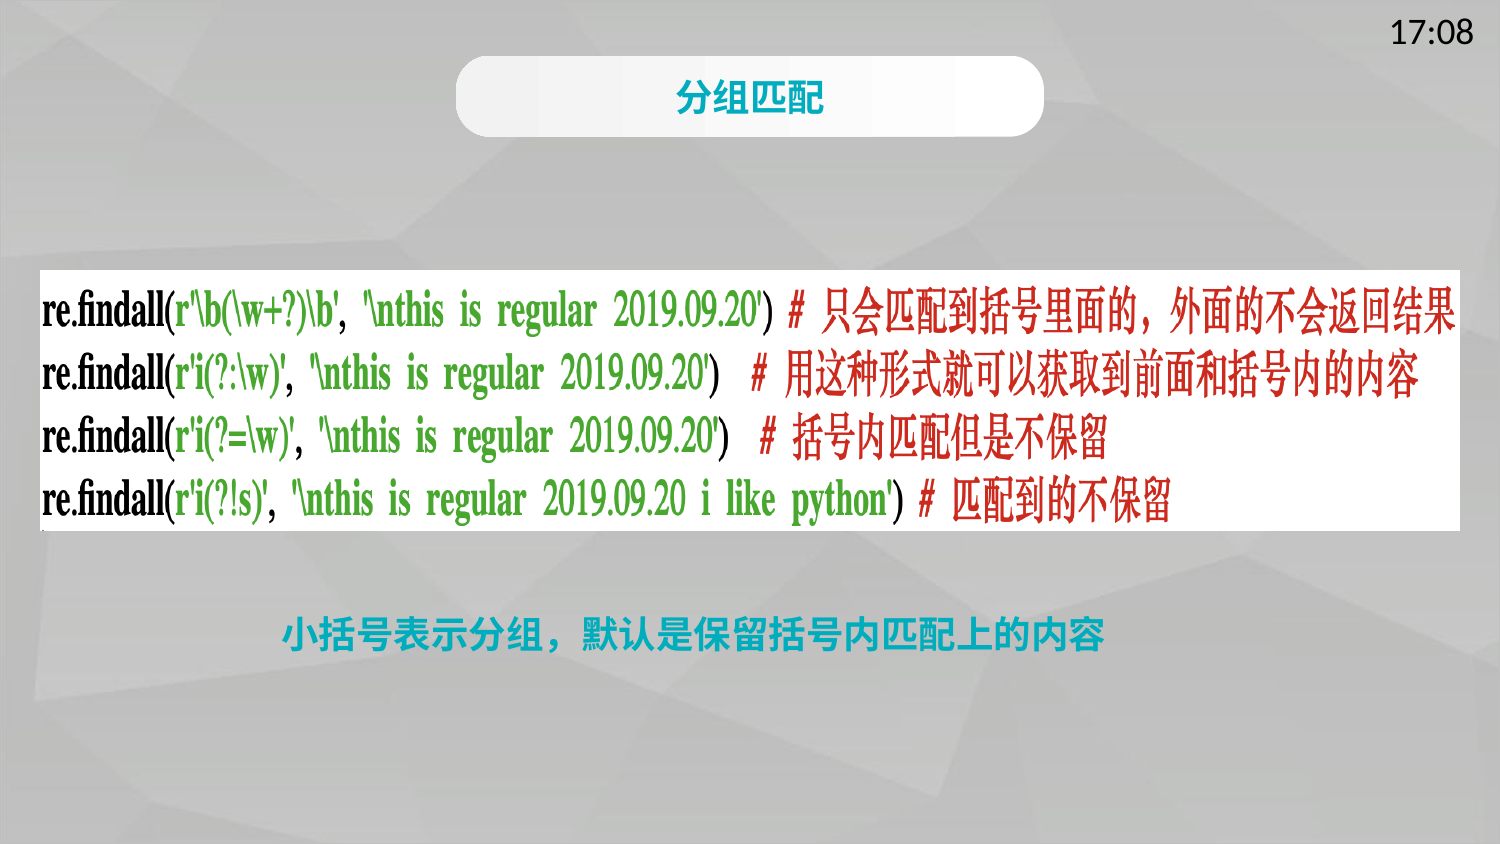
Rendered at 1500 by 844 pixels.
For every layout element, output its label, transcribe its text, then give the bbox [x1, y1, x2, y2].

text_box 分组匹配 [454, 54, 1046, 138]
picture [1, 1, 1499, 843]
text_box 小括号表示分组，默认是保留括号内匹配上的内容 [266, 603, 1234, 664]
